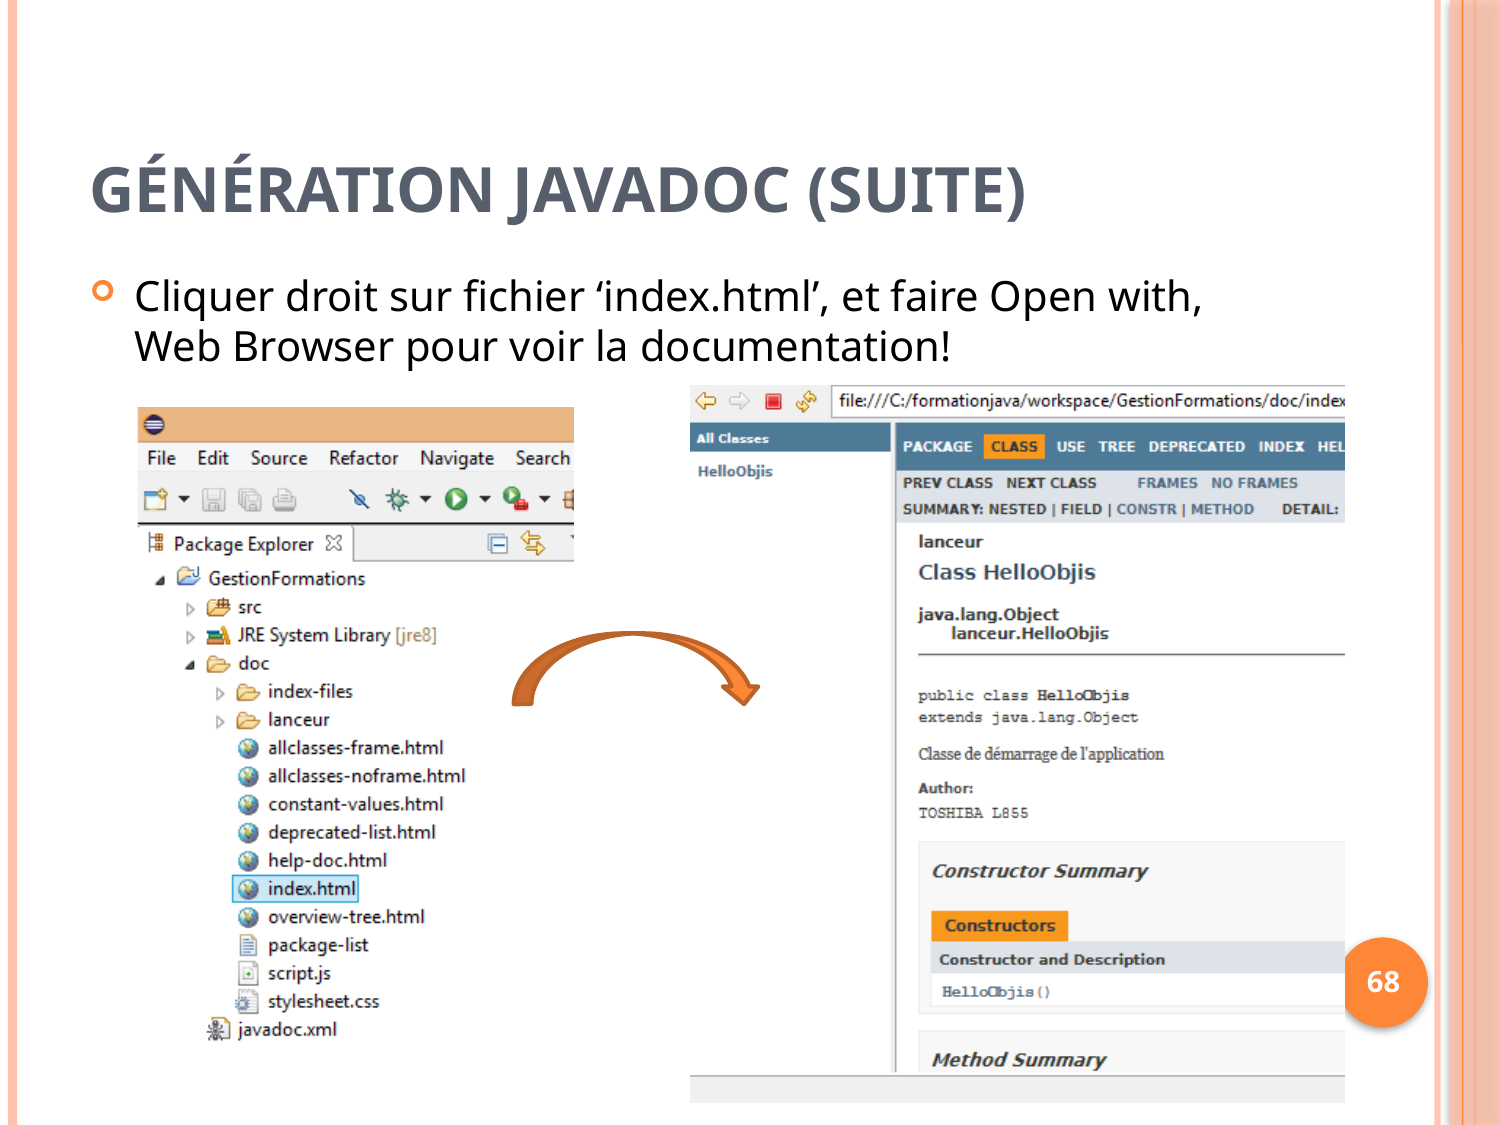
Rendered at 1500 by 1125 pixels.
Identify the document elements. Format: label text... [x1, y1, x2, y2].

text_box [580, 631, 684, 648]
picture [135, 406, 574, 1125]
list Cliquer droit sur fichier ‘index.html’, et faire Open with, Web Browser pour voir la documentation! [75, 262, 1300, 421]
picture [690, 384, 1345, 1103]
title Génération Javadoc (suite) [75, 45, 1300, 233]
slide_number 68 [1351, 940, 1434, 1027]
